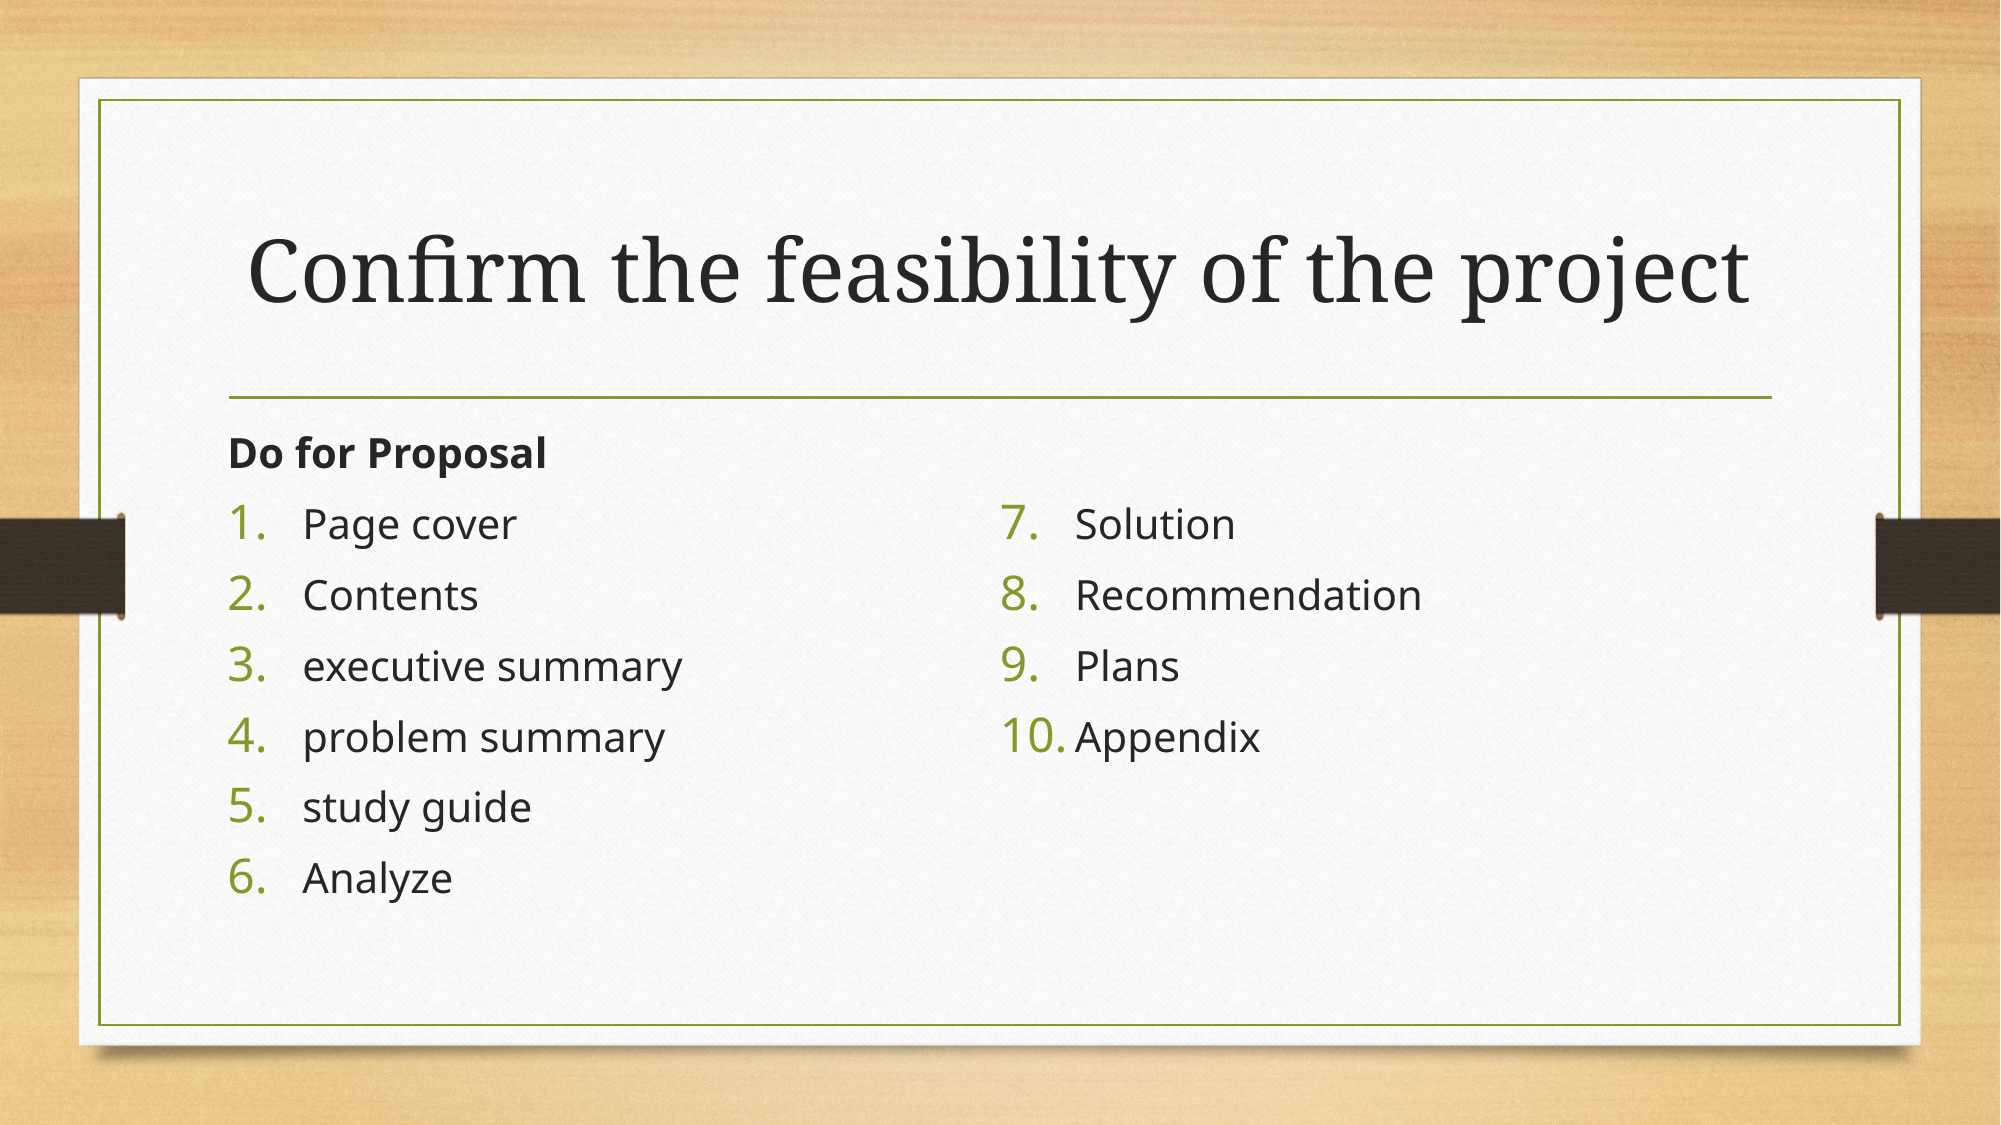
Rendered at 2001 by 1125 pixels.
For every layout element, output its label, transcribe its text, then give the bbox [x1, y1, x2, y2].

title Confirm the feasibility of the project [212, 161, 1788, 375]
picture [0, 0, 2001, 1125]
list Do for Proposal Page cover Contents executive summary problem summary study guide Analyze Solution Recommendation Plans Appendix [212, 419, 1788, 964]
